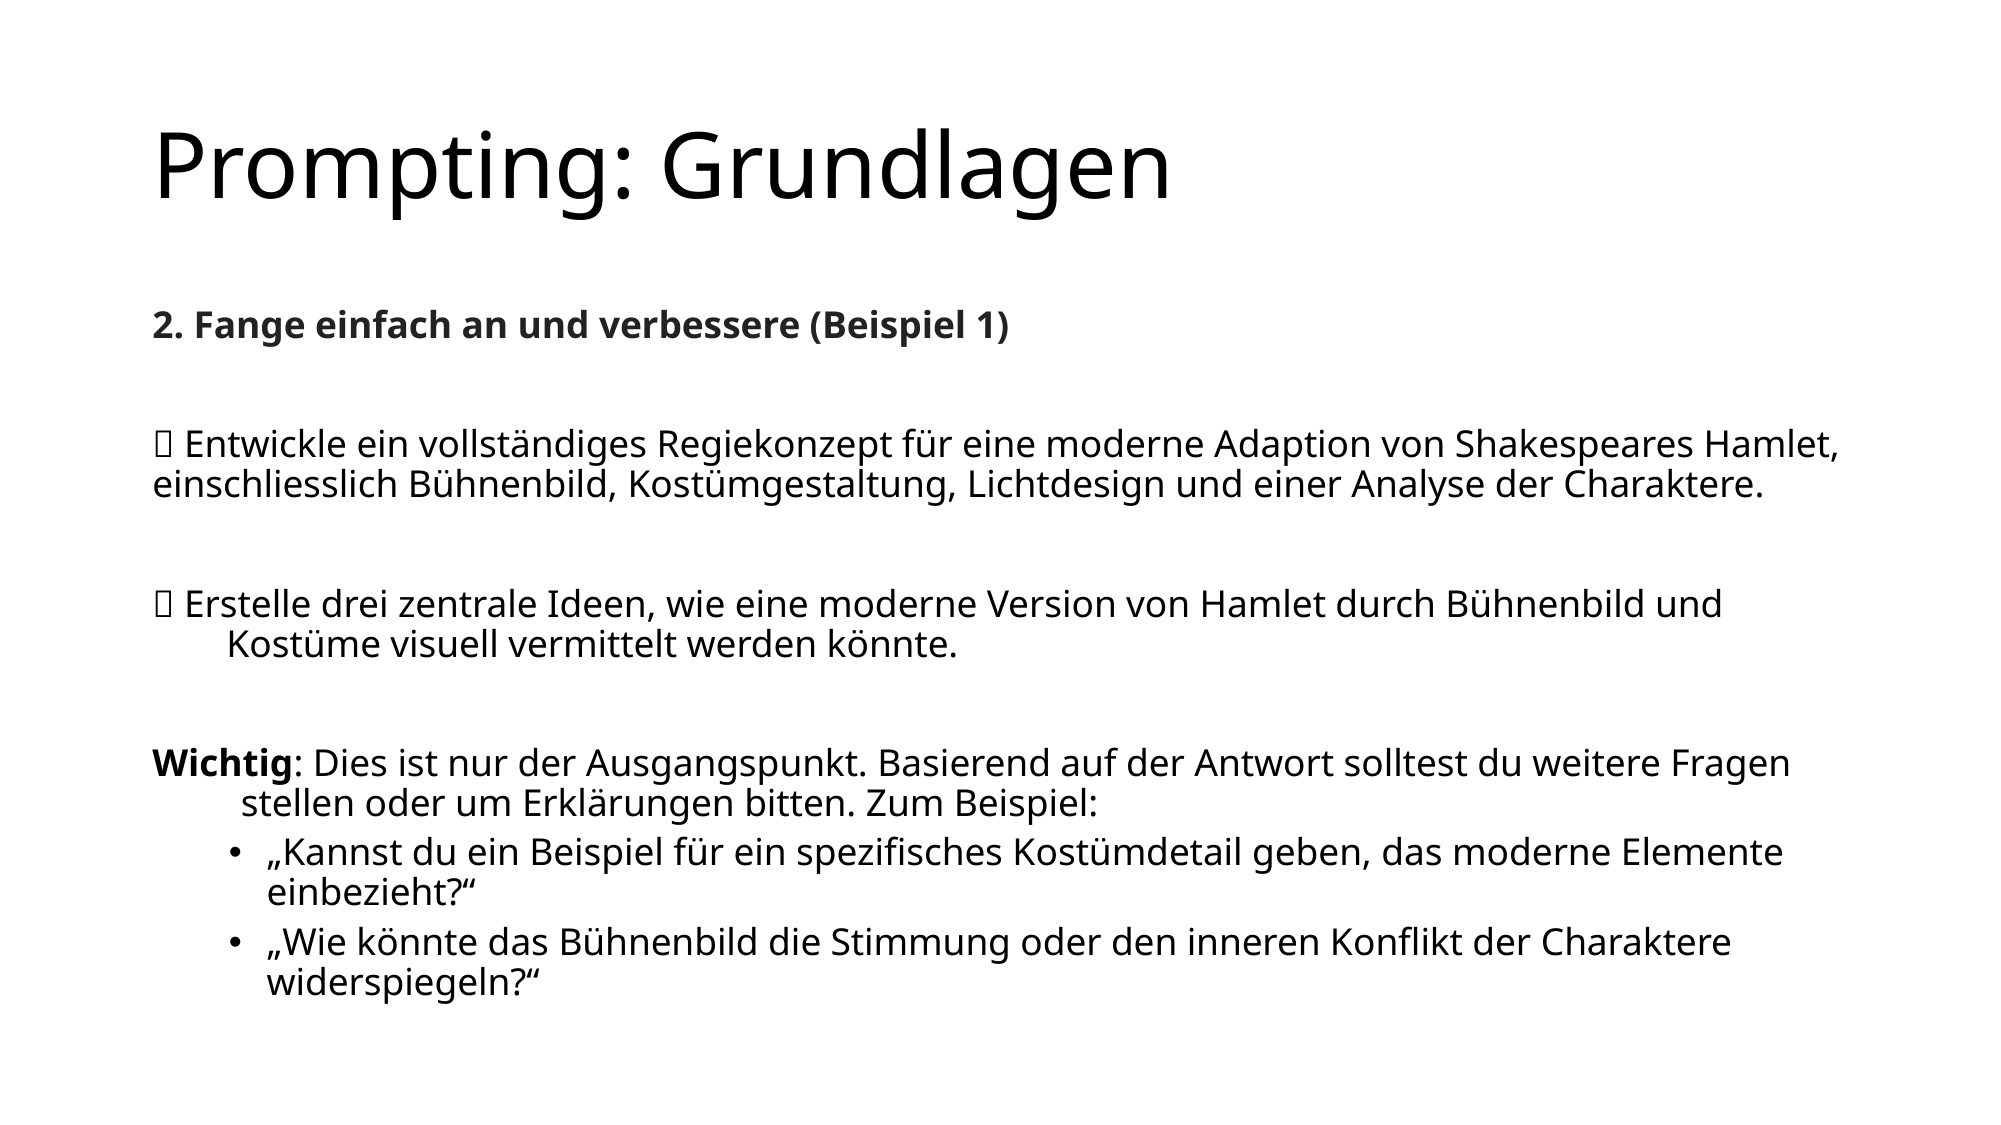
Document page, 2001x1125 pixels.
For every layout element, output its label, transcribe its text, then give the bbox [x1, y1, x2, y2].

list 2. Fange einfach an und verbessere (Beispiel 1) ❌ Entwickle ein vollständiges Regiekonzept für eine moderne Adaption von Shakespeares Hamlet, einschliesslich Bühnenbild, Kostümgestaltung, Lichtdesign und einer Analyse der Charaktere. ✅ Erstelle drei zentrale Ideen, wie eine moderne Version von Hamlet durch Bühnenbild und Kostüme visuell vermittelt werden könnte. Wichtig: Dies ist nur der Ausgangspunkt. Basierend auf der Antwort solltest du weitere Fragen stellen oder um Erklärungen bitten. Zum Beispiel: „Kannst du ein Beispiel für ein spezifisches Kostümdetail geben, das moderne Elemente einbezieht?“ „Wie könnte das Bühnenbild die Stimmung oder den inneren Konflikt der Charaktere widerspiegeln?“ [137, 299, 1863, 1014]
title Prompting: Grundlagen [137, 59, 1863, 278]
text_box [138, 206, 1862, 919]
